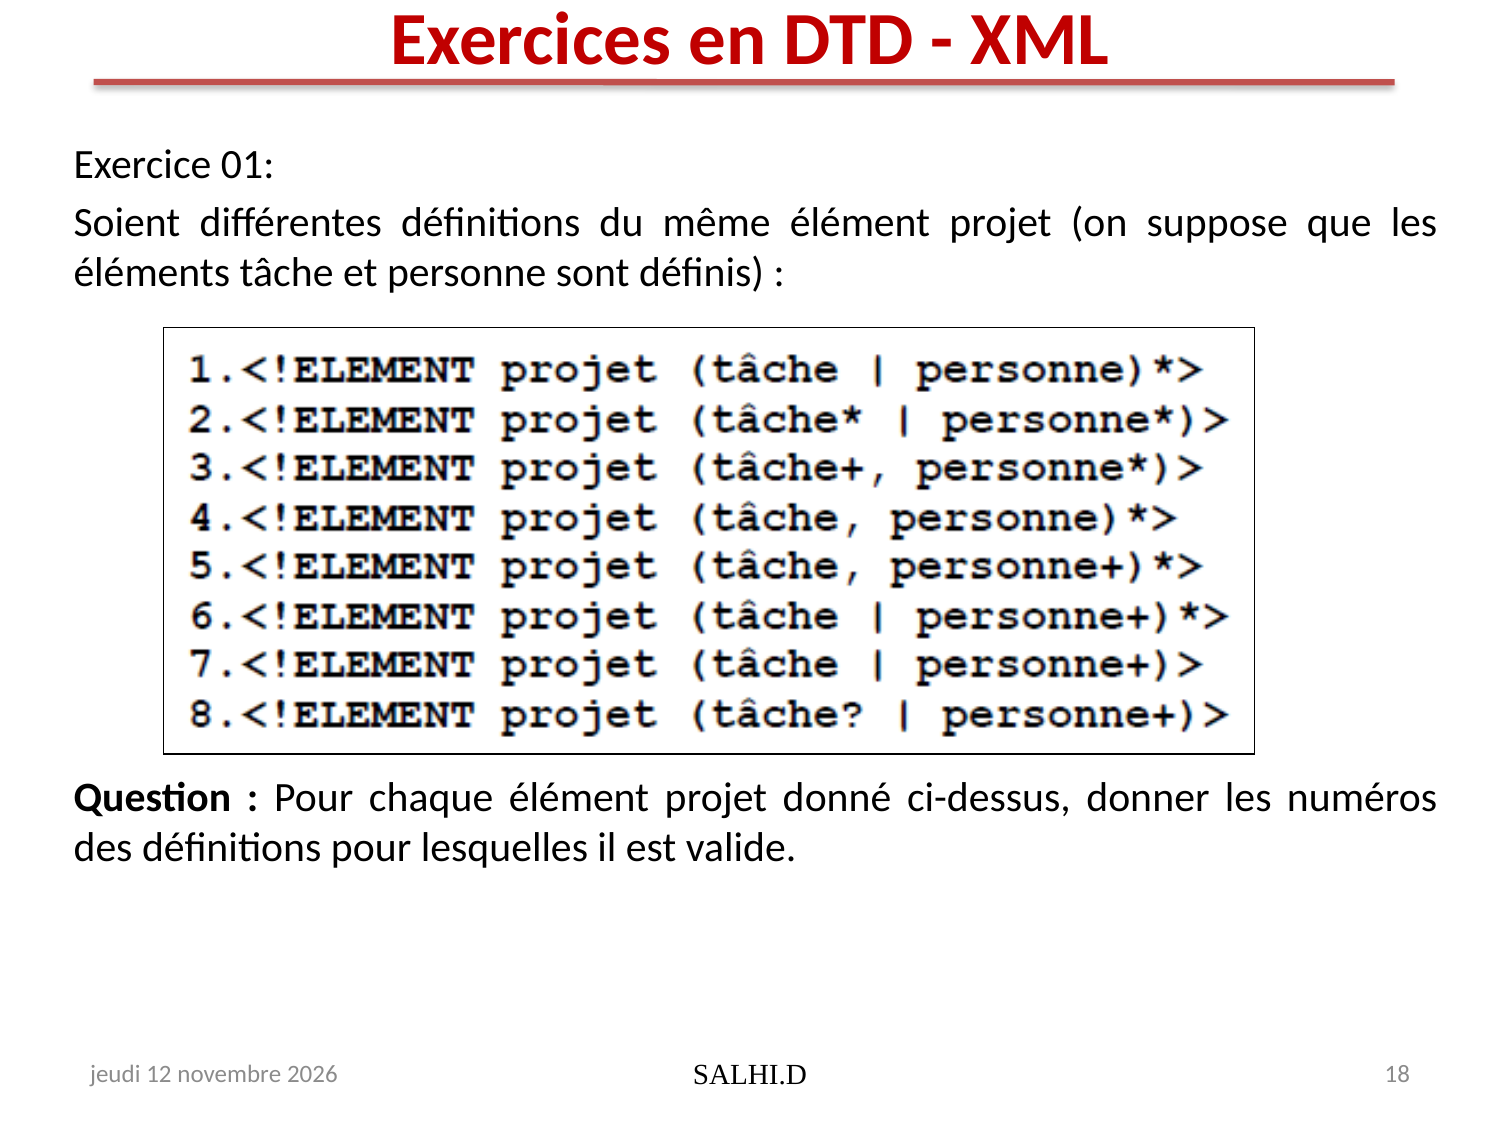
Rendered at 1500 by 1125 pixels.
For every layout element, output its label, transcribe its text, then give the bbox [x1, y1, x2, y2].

picture [163, 327, 1255, 754]
title Exercices en DTD - XML [75, 0, 1425, 106]
slide_number 18 [1074, 1043, 1425, 1103]
list Exercice 01: Soient différentes définitions du même élément projet (on suppose que les éléments tâche et personne sont définis) : Question : Pour chaque élément projet donné ci-dessus, donner les numéros des définitions pour lesquelles il est valide. [58, 128, 1454, 1043]
footer SALHI.D [512, 1043, 988, 1103]
slide_number samedi 26 mai 2018 [75, 1043, 425, 1103]
